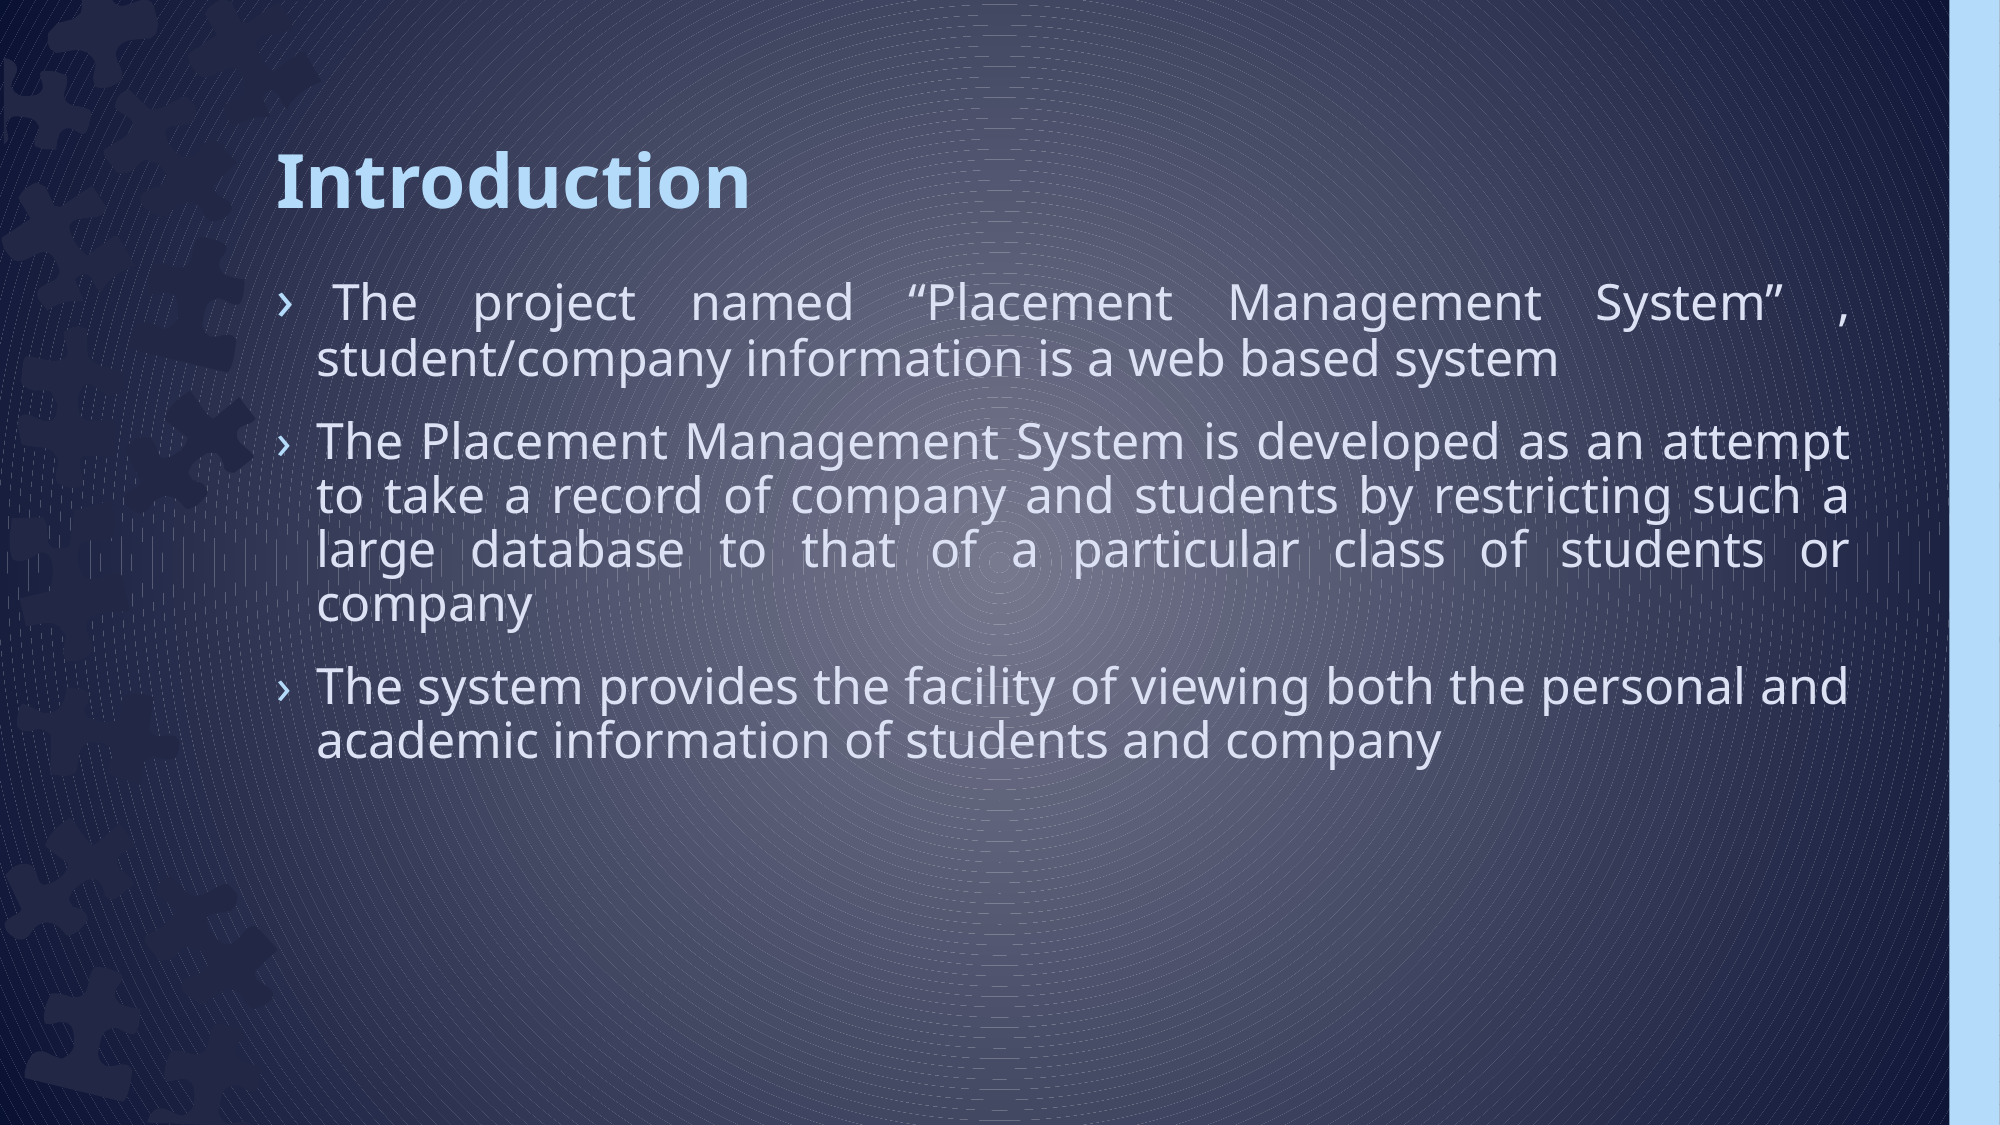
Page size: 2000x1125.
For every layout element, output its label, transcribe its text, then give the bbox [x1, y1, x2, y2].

list The project named “Placement Management System” , student/company information is a web based system The Placement Management System is developed as an attempt to take a record of company and students by restricting such a large database to that of a particular class of students or company The system provides the facility of viewing both the personal and academic information of students and company [261, 262, 1867, 1013]
title Introduction [261, 29, 1867, 233]
